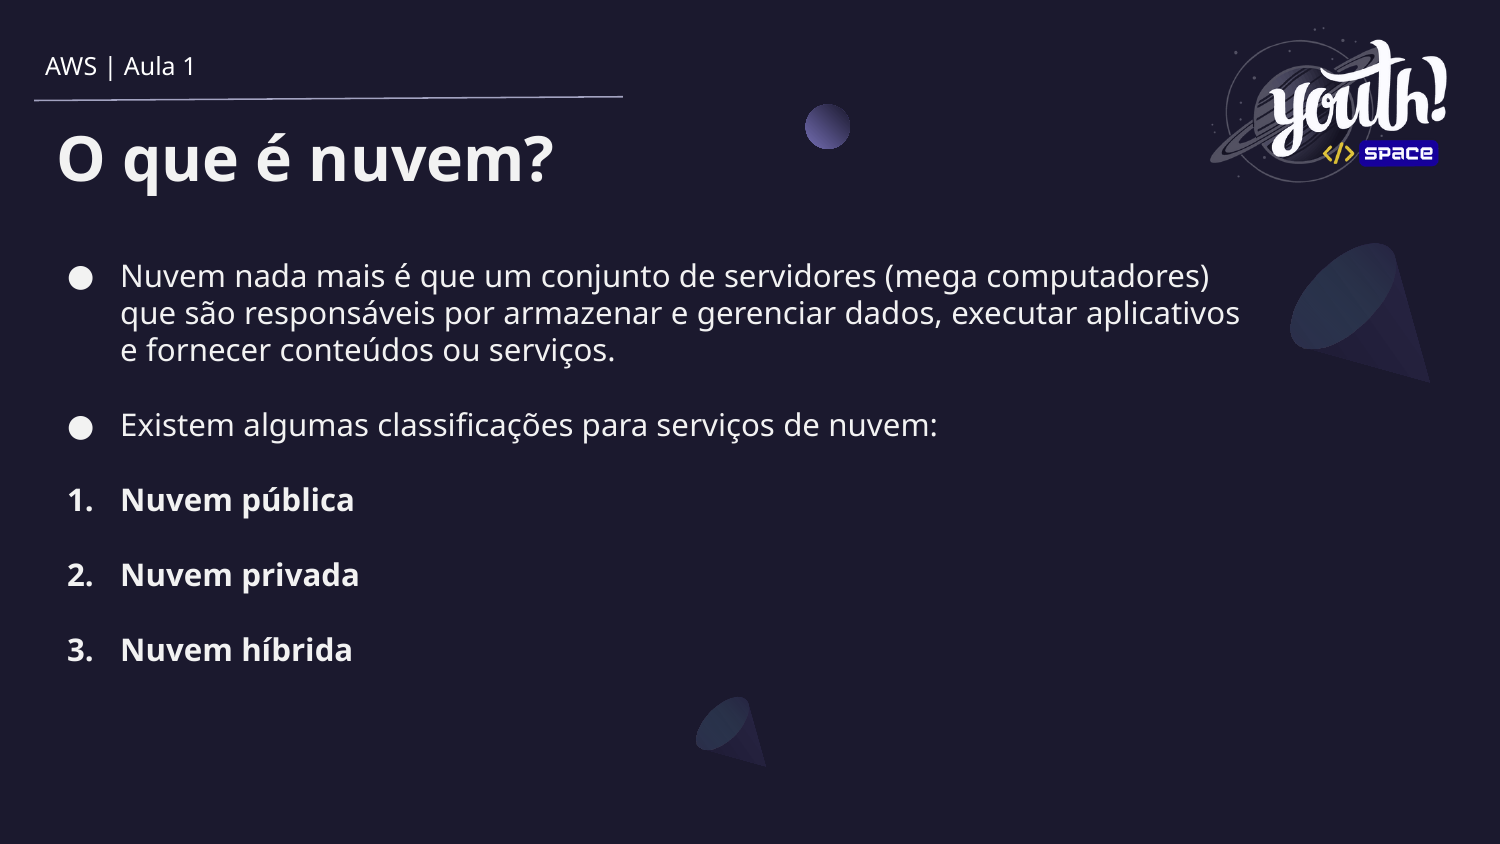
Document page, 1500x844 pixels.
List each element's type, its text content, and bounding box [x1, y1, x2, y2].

text_box Nuvem nada mais é que um conjunto de servidores (mega computadores) que são responsáveis por armazenar e gerenciar dados, executar aplicativos e fornecer conteúdos ou serviços. Existem algumas classificações para serviços de nuvem: Nuvem pública Nuvem privada Nuvem híbrida [30, 240, 1273, 683]
title O que é nuvem? [56, 119, 1471, 240]
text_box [33, 96, 624, 101]
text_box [1272, 225, 1477, 430]
text_box [1188, 8, 1468, 201]
text_box AWS | Aula 1 [30, 34, 957, 95]
